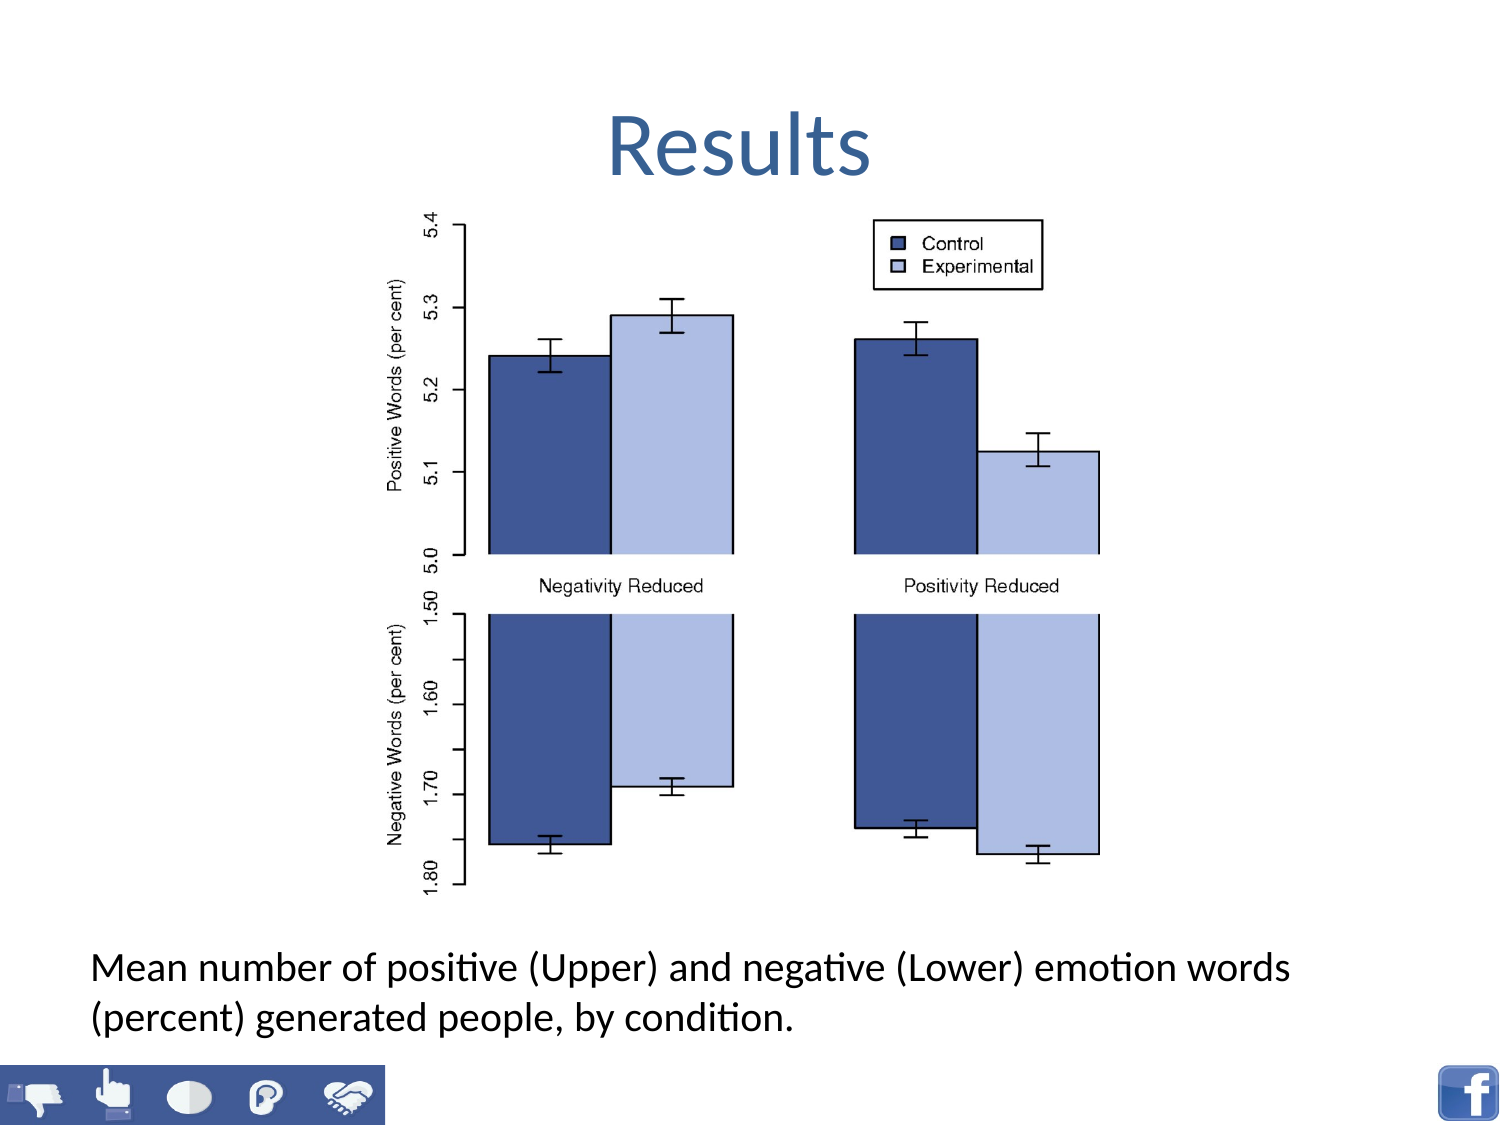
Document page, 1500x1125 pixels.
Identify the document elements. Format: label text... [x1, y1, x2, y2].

picture [1437, 1063, 1500, 1121]
picture [0, 1065, 386, 1125]
list Mean number of positive (Upper) and negative (Lower) emotion words (percent) generated people, by condition. [75, 932, 1425, 1050]
picture [387, 212, 1101, 895]
title Results [75, 45, 1425, 233]
